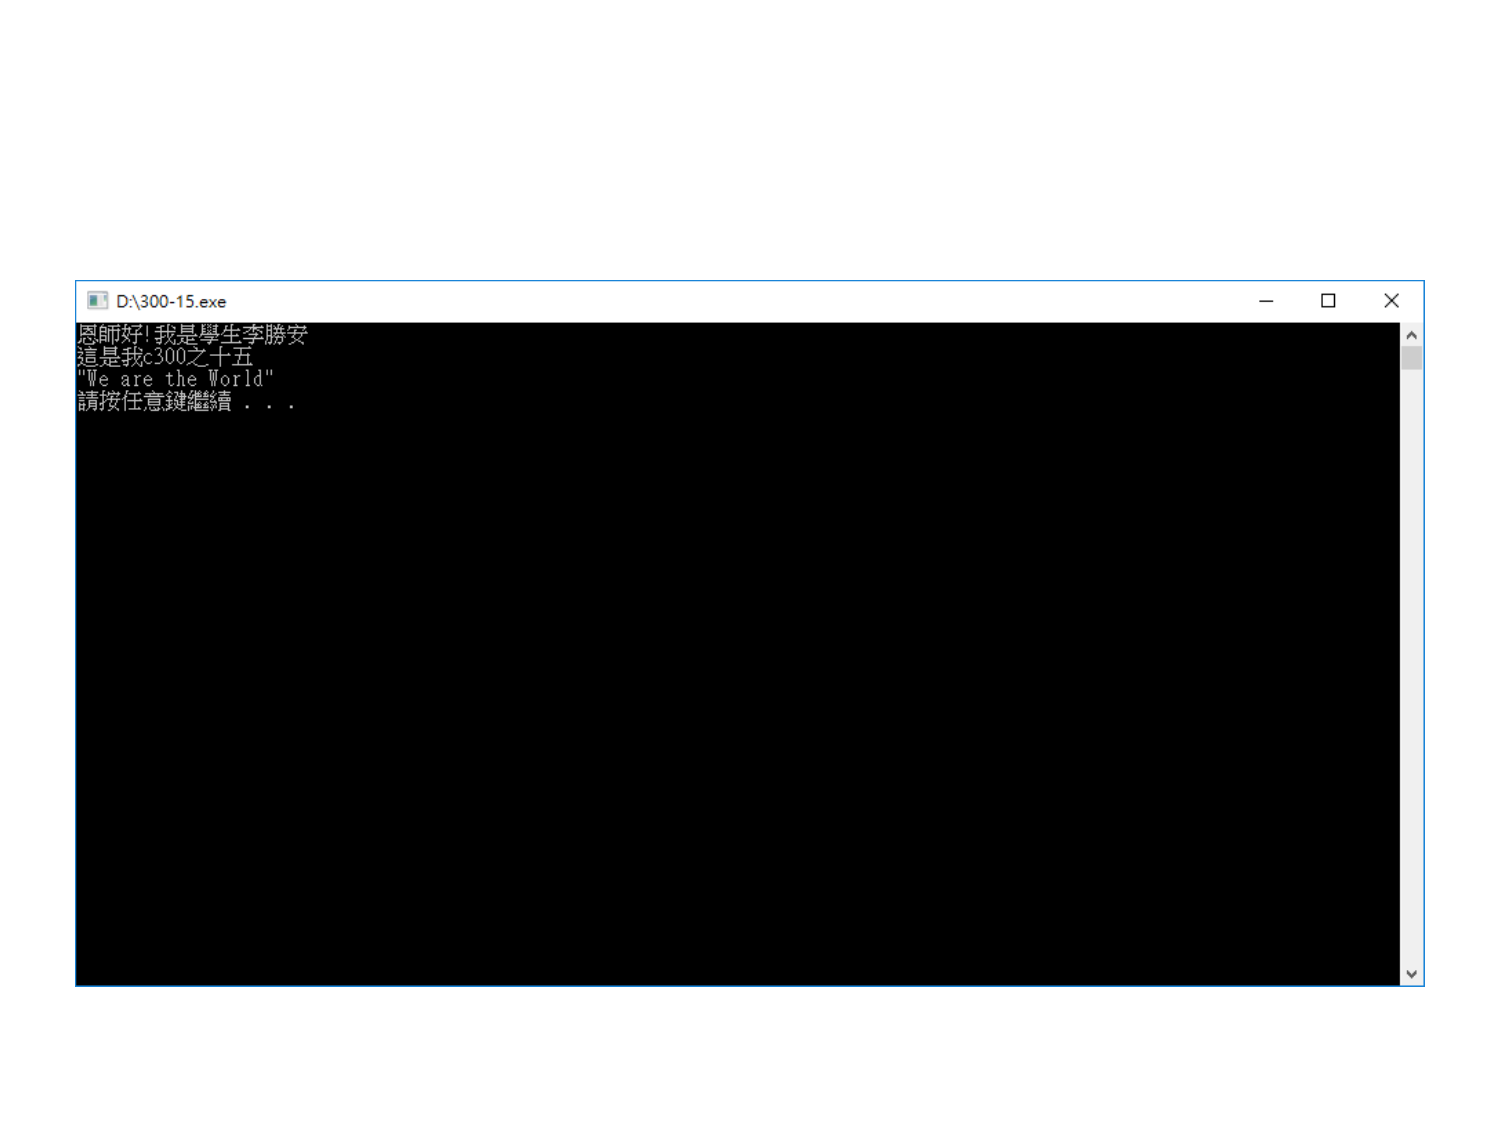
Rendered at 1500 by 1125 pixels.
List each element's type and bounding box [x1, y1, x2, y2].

list [74, 280, 1426, 987]
